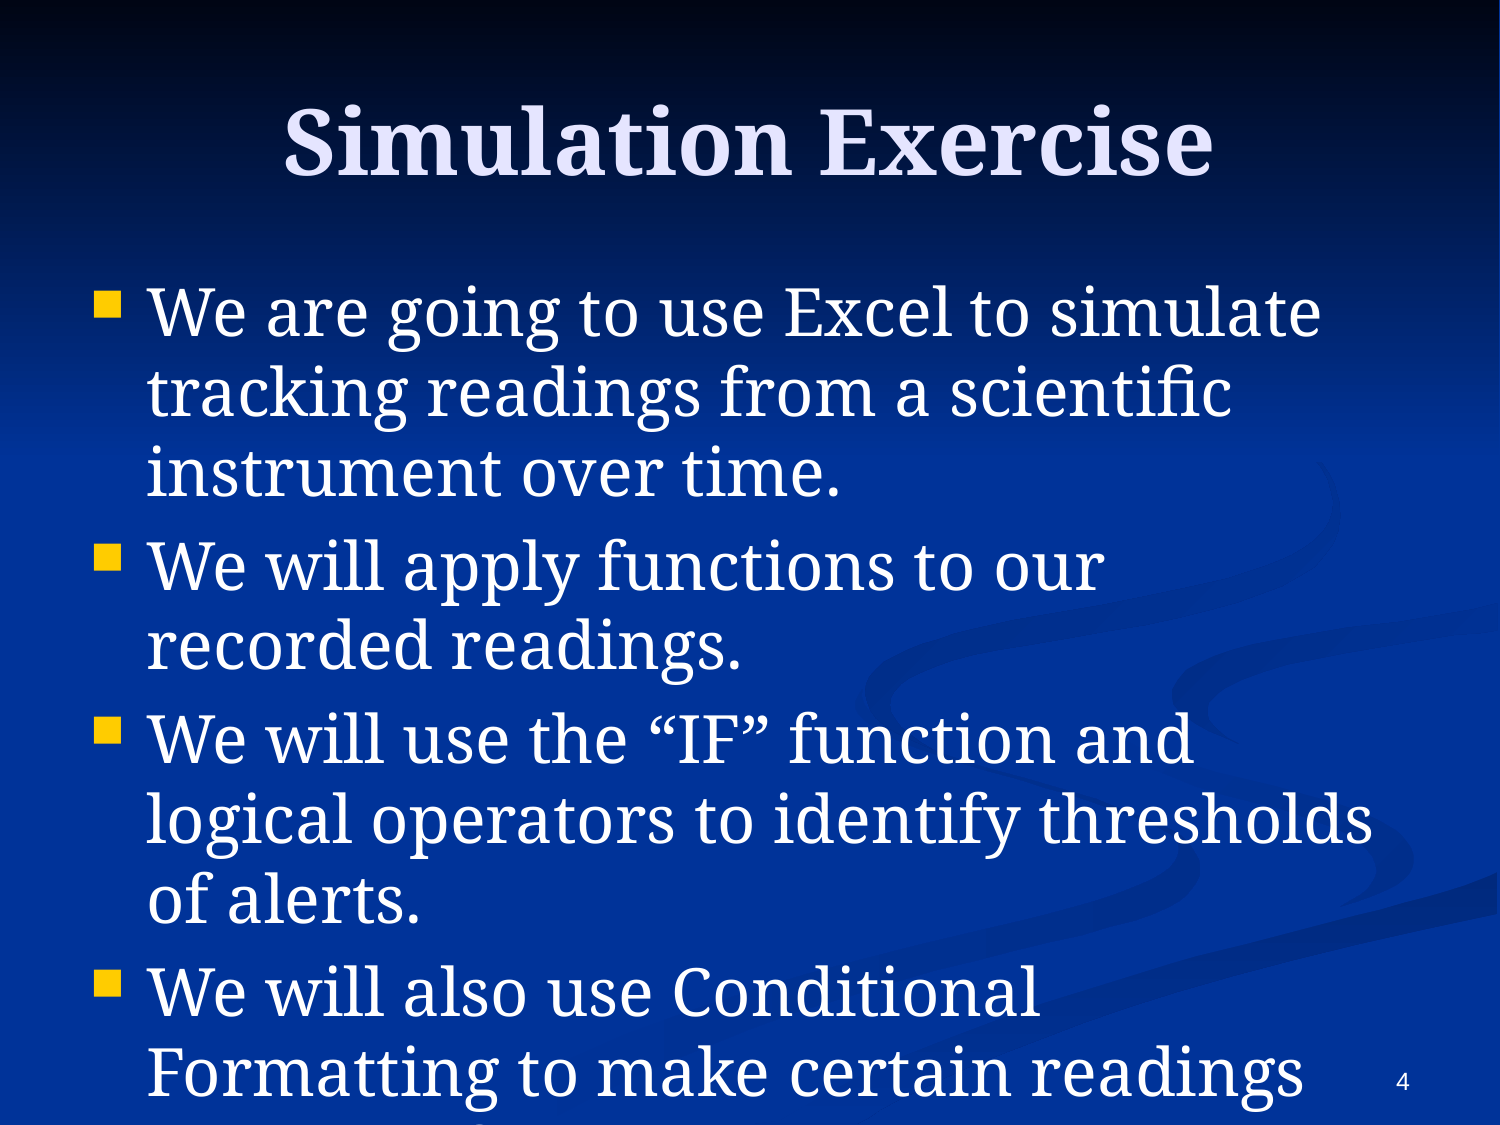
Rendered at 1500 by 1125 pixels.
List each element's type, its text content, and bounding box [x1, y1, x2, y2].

title Simulation Exercise [74, 44, 1426, 233]
list We are going to use Excel to simulate tracking readings from a scientific instrument over time. We will apply functions to our recorded readings. We will use the “IF” function and logical operators to identify thresholds of alerts. We will also use Conditional Formatting to make certain readings stand out from others [74, 262, 1426, 1006]
slide_number 4 [1074, 1024, 1426, 1104]
